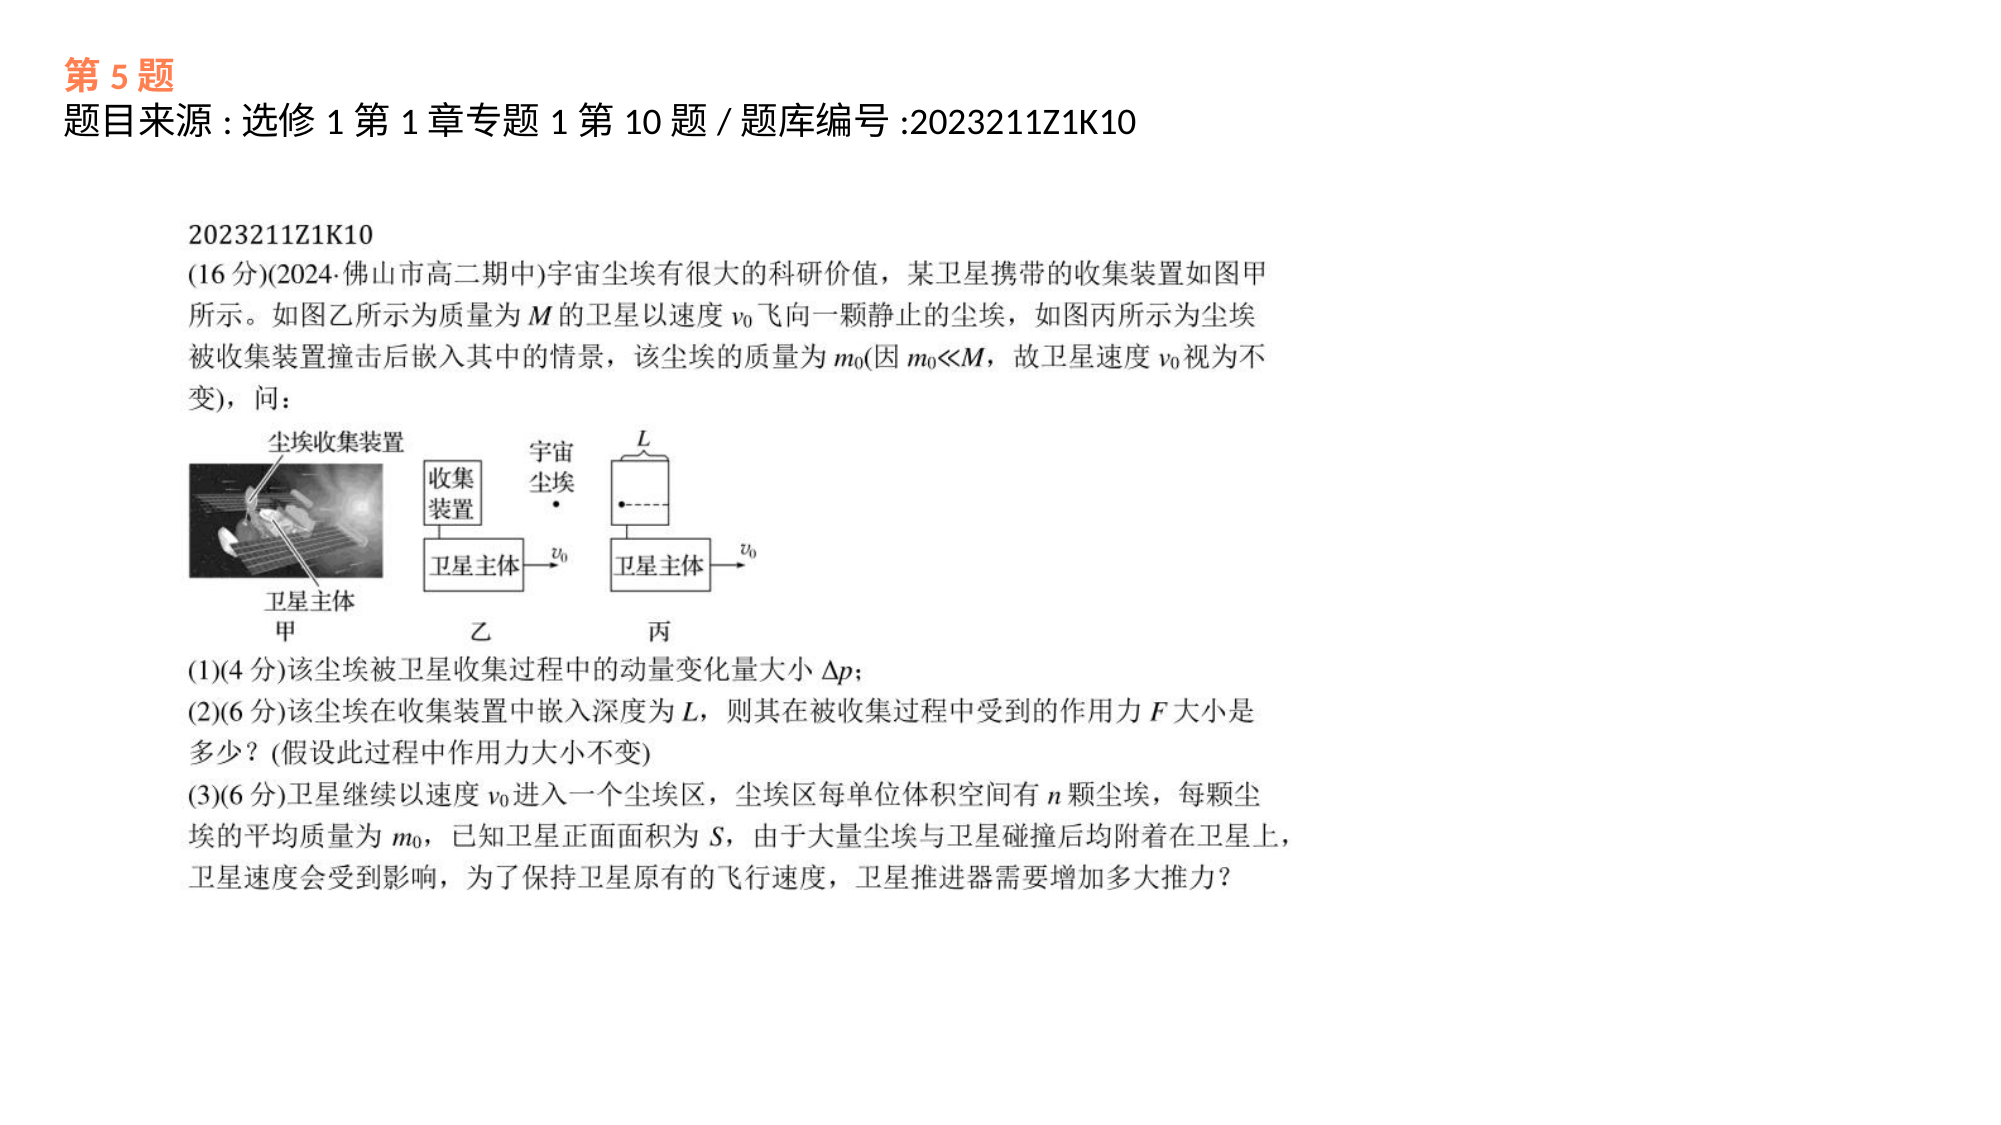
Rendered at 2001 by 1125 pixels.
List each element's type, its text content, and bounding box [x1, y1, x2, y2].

picture [149, 149, 1351, 1051]
text_box 第5题 题目来源:选修1第1章专题1第10题/题库编号:2023211Z1K10 [48, 0, 1152, 150]
